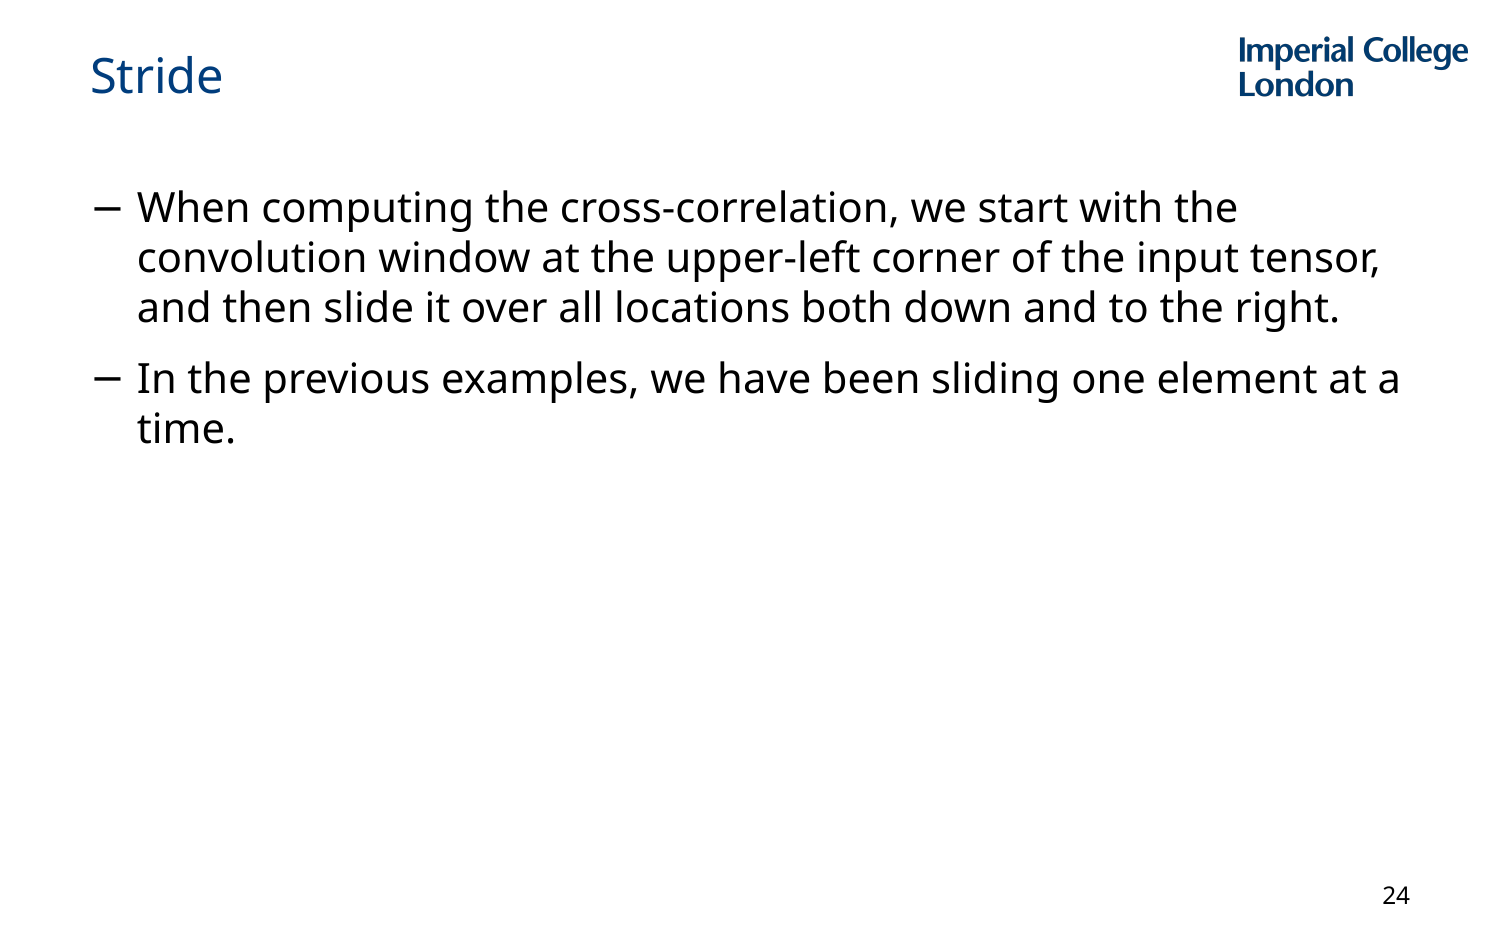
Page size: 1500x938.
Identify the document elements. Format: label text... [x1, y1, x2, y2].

list When computing the cross-correlation, we start with the convolution window at the upper-left corner of the input tensor, and then slide it over all locations both down and to the right. In the previous examples, we have been sliding one element at a time. [75, 173, 1425, 853]
slide_number 24 [1074, 872, 1426, 920]
picture [1425, 18, 1486, 114]
title Stride [75, 0, 1425, 153]
